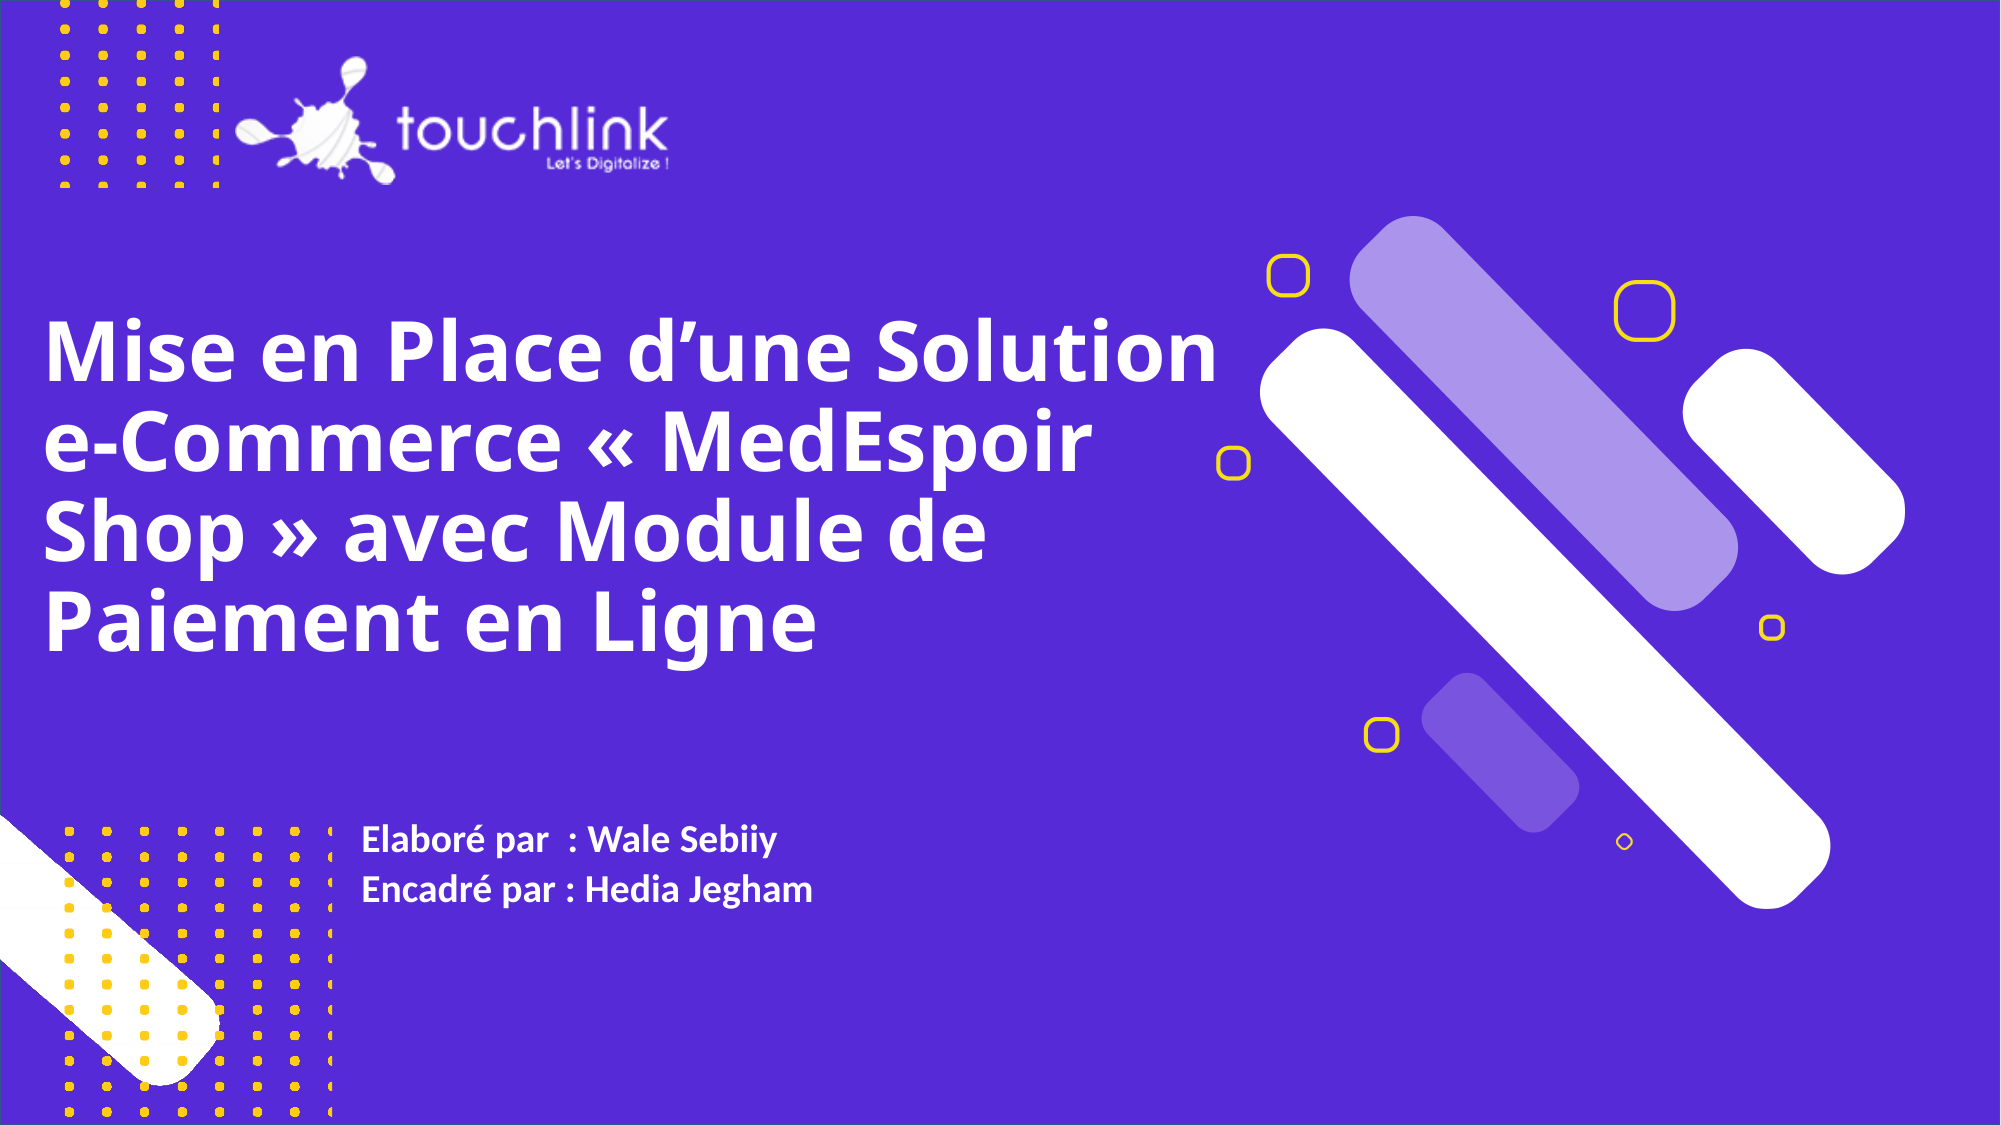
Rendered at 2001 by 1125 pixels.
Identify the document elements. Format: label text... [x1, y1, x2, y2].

title Mise en Place d’une Solution e-Commerce « MedEspoir Shop » avec Module de Paiement en Ligne [27, 240, 1326, 739]
picture [0, 729, 333, 1125]
picture [1216, 216, 1905, 909]
picture [235, 55, 677, 185]
picture [60, 0, 219, 188]
text_box Elaboré par : Wale Sebiiy Encadré par : Hedia Jegham [346, 794, 1252, 926]
